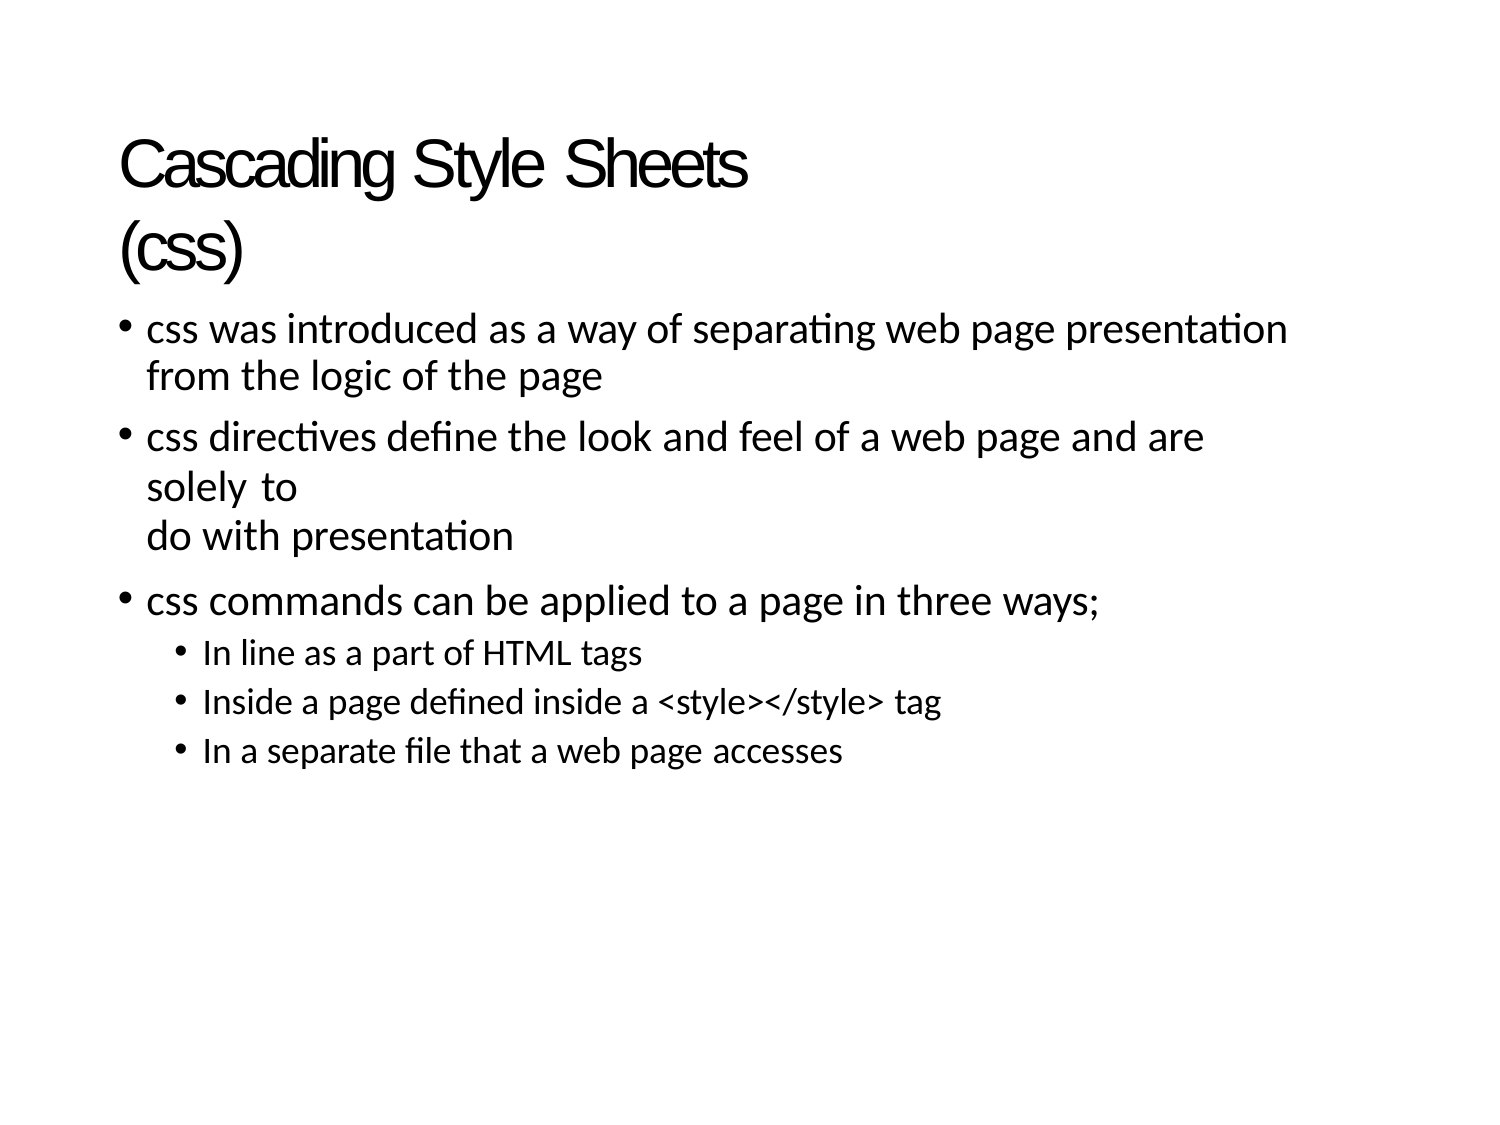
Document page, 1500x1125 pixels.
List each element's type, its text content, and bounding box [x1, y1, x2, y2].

title Cascading Style Sheets (css) [116, 116, 882, 296]
text_box css was introduced as a way of separating web page presentation from the logic of the page css directives define the look and feel of a web page and are solely to do with presentation css commands can be applied to a page in three ways; In line as a part of HTML tags Inside a page defined inside a <style></style> tag In a separate file that a web page accesses [116, 296, 1375, 771]
